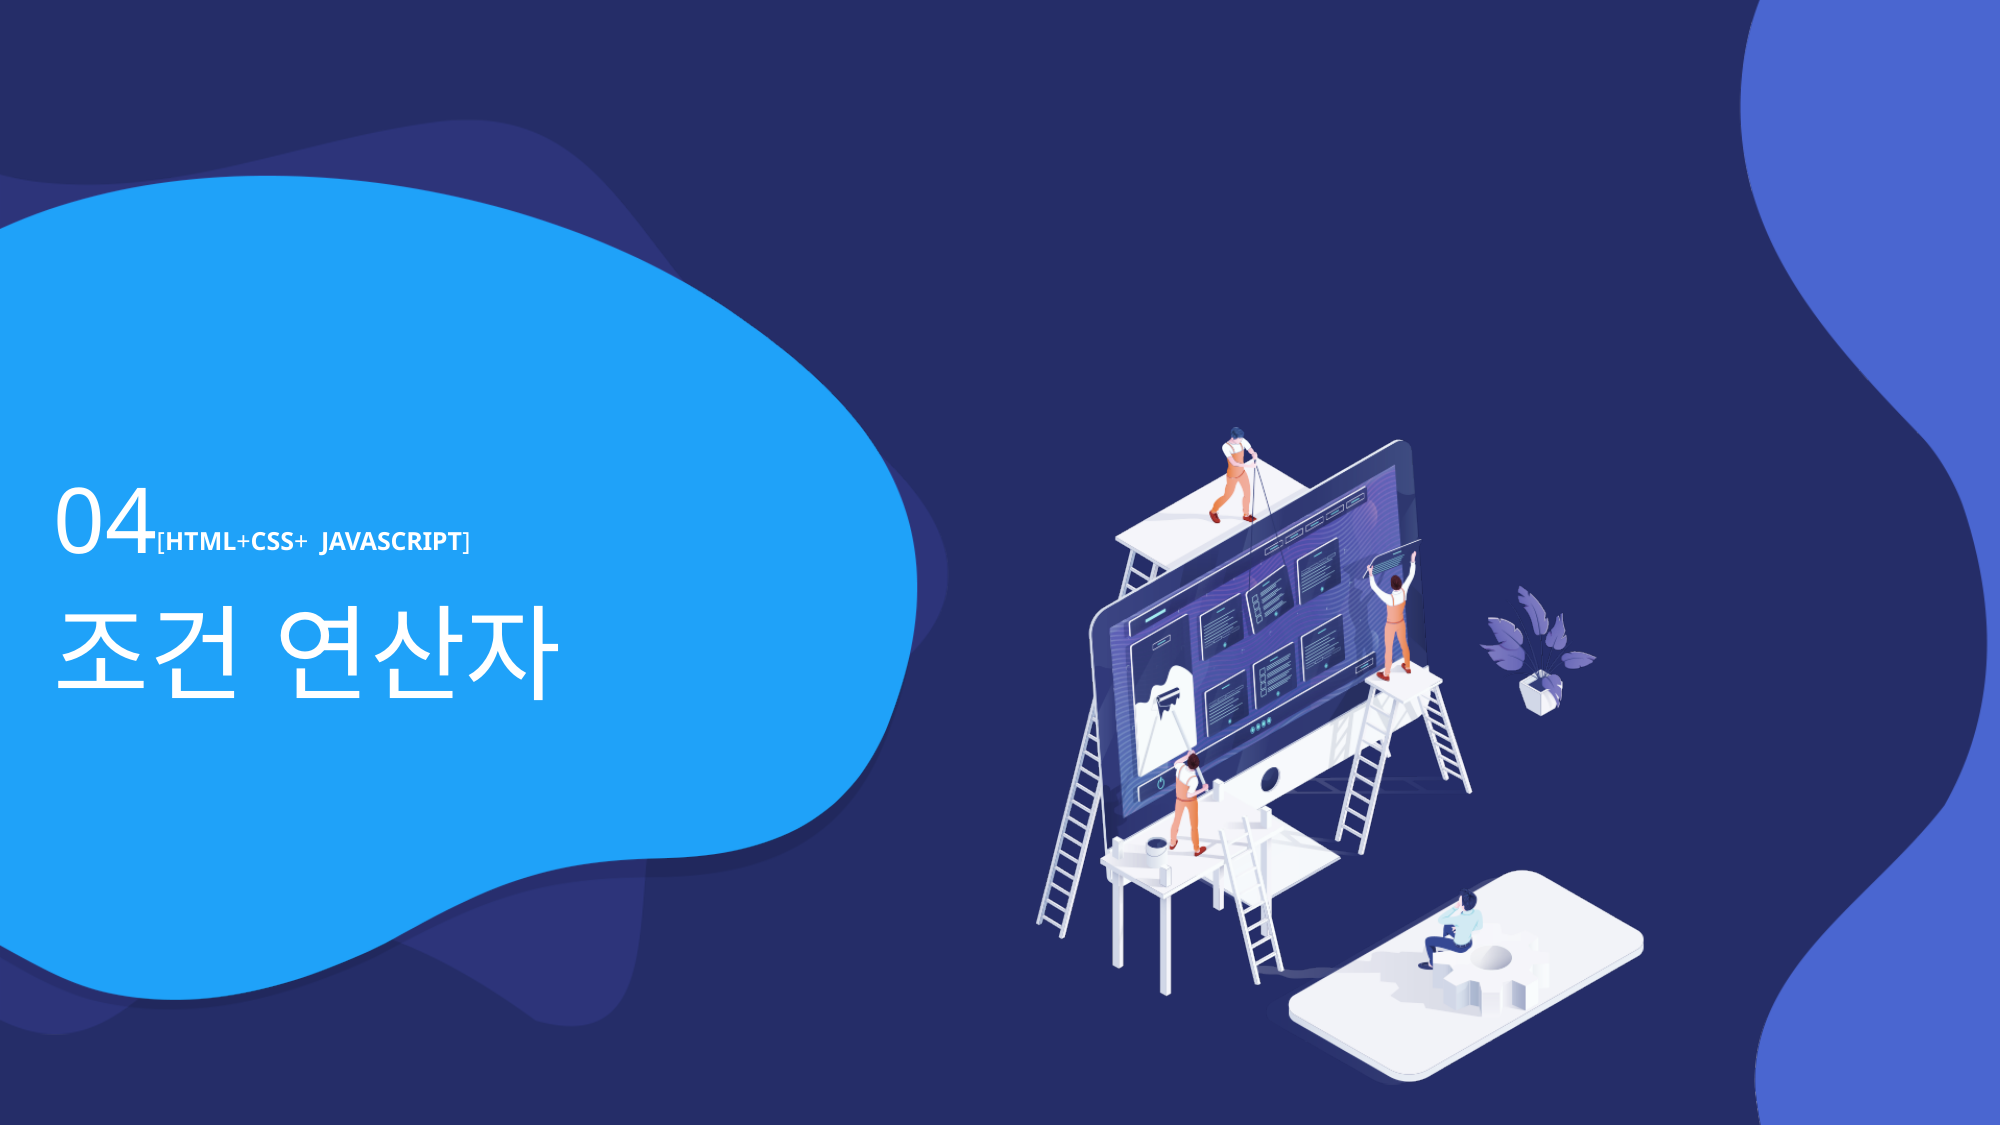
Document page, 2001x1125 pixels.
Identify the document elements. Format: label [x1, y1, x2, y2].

text_box [0, 0, 2000, 1125]
